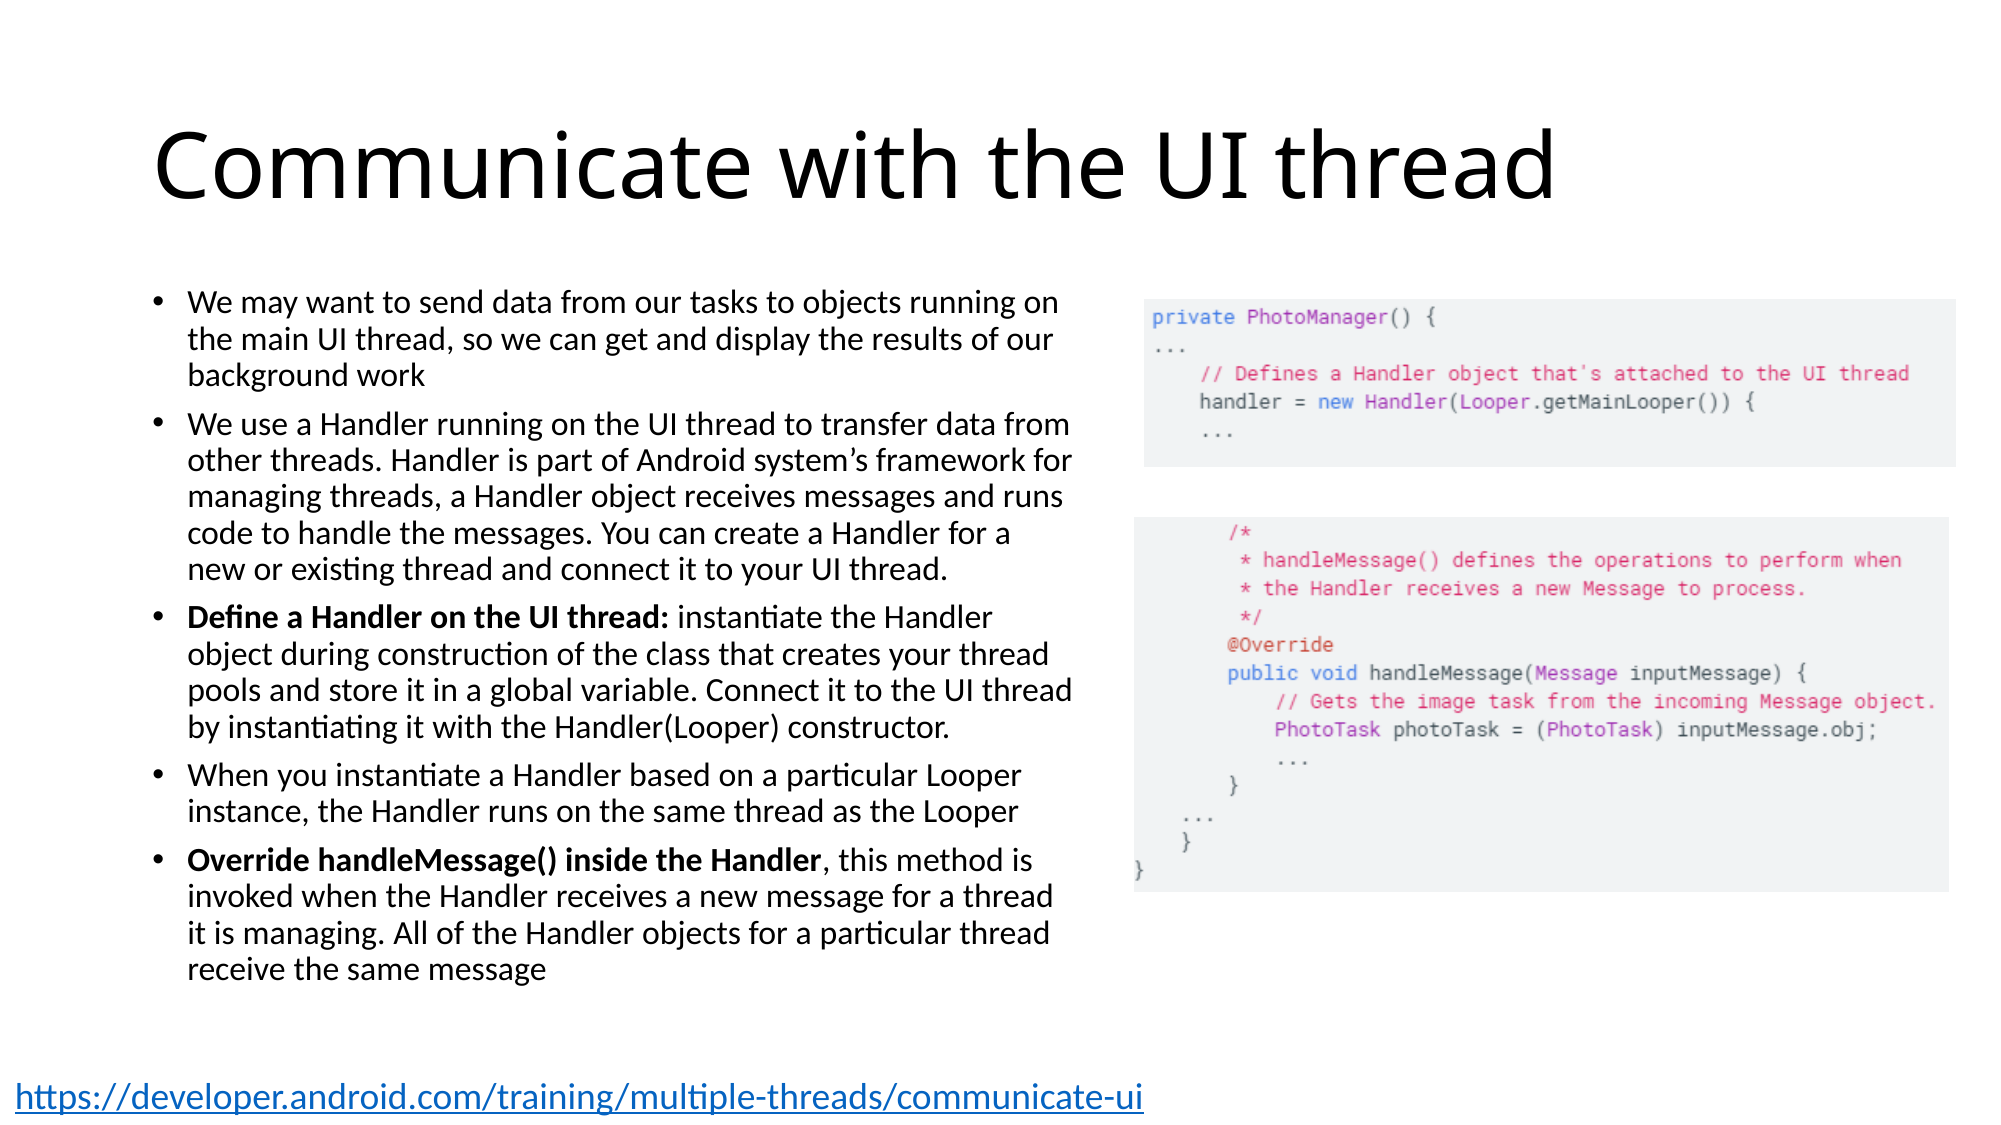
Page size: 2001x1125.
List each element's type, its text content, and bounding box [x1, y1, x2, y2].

list We may want to send data from our tasks to objects running on the main UI thread, so we can get and display the results of our background work We use a Handler running on the UI thread to transfer data from other threads. Handler is part of Android system’s framework for managing threads, a Handler object receives messages and runs code to handle the messages. You can create a Handler for a new or existing thread and connect it to your UI thread. Define a Handler on the UI thread: instantiate the Handler object during construction of the class that creates your thread pools and store it in a global variable. Connect it to the UI thread by instantiating it with the Handler(Looper) constructor. When you instantiate a Handler based on a particular Looper instance, the Handler runs on the same thread as the Looper Override handleMessage() inside the Handler, this method is invoked when the Handler receives a new message for a thread it is managing. All of the Handler objects for a particular thread receive the same message [137, 277, 1089, 1046]
picture [1144, 299, 1956, 467]
text_box https://developer.android.com/training/multiple-threads/communicate-ui [0, 1064, 1337, 1125]
title Communicate with the UI thread [137, 59, 1863, 278]
picture [1134, 517, 1949, 892]
